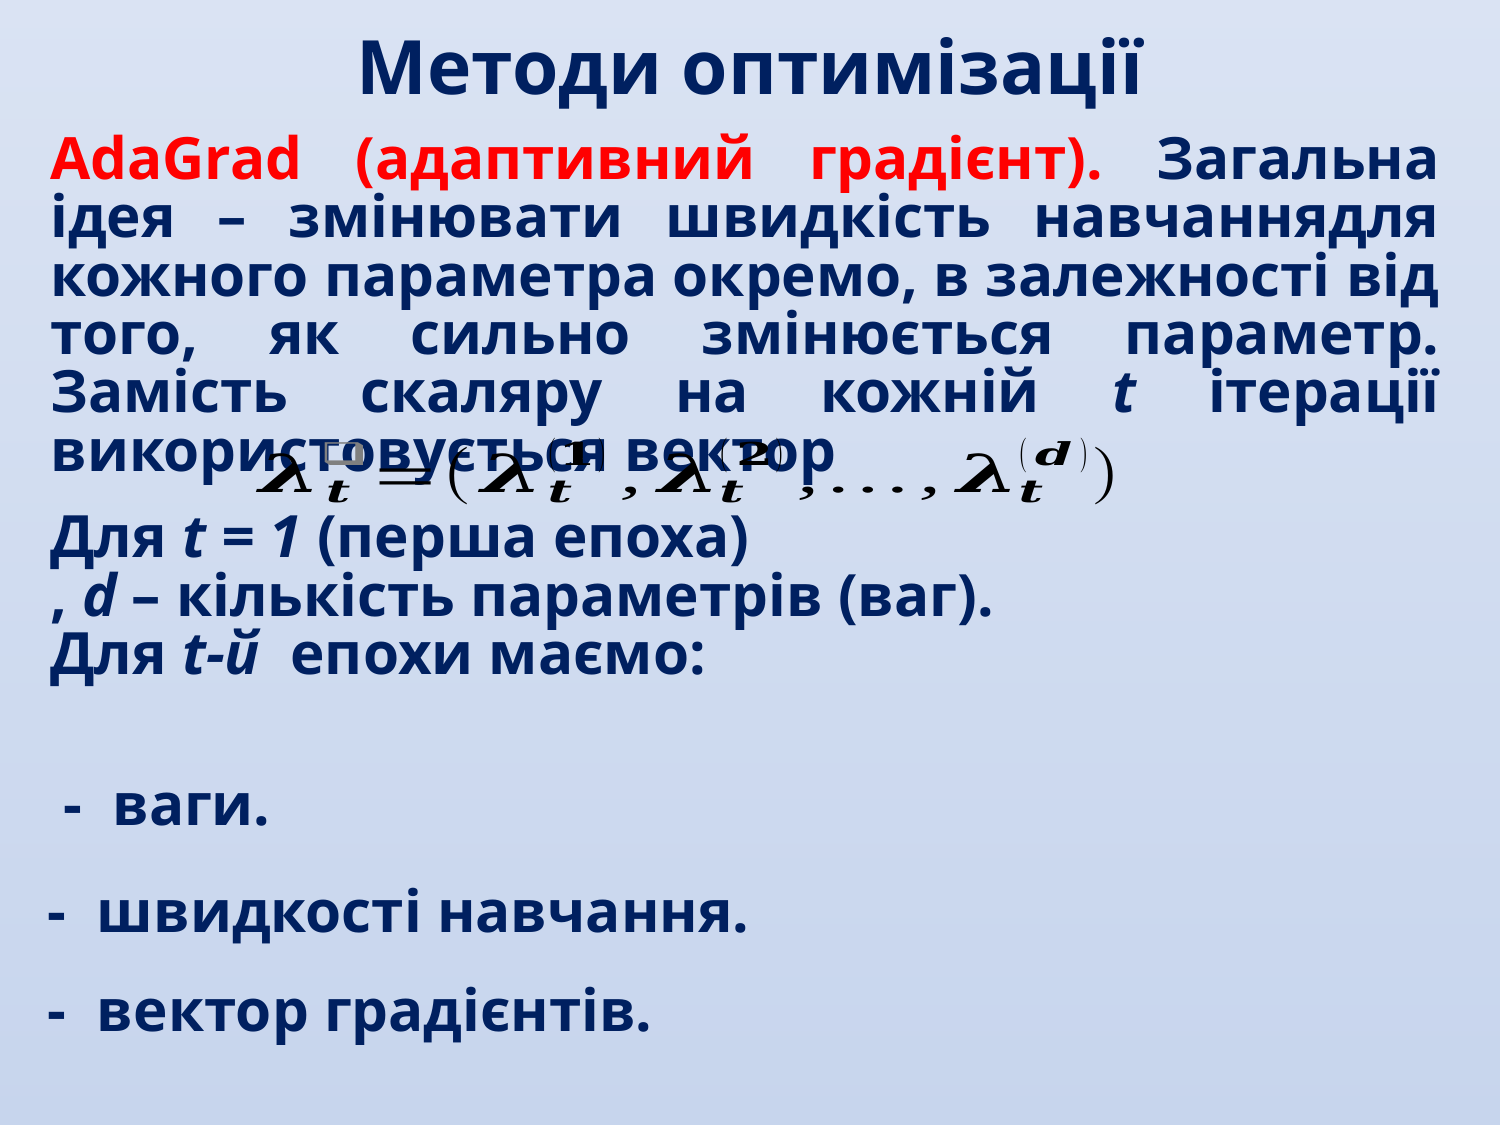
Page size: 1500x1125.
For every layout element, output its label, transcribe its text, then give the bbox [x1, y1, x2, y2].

text_box Методи оптимізації [17, 12, 1483, 118]
